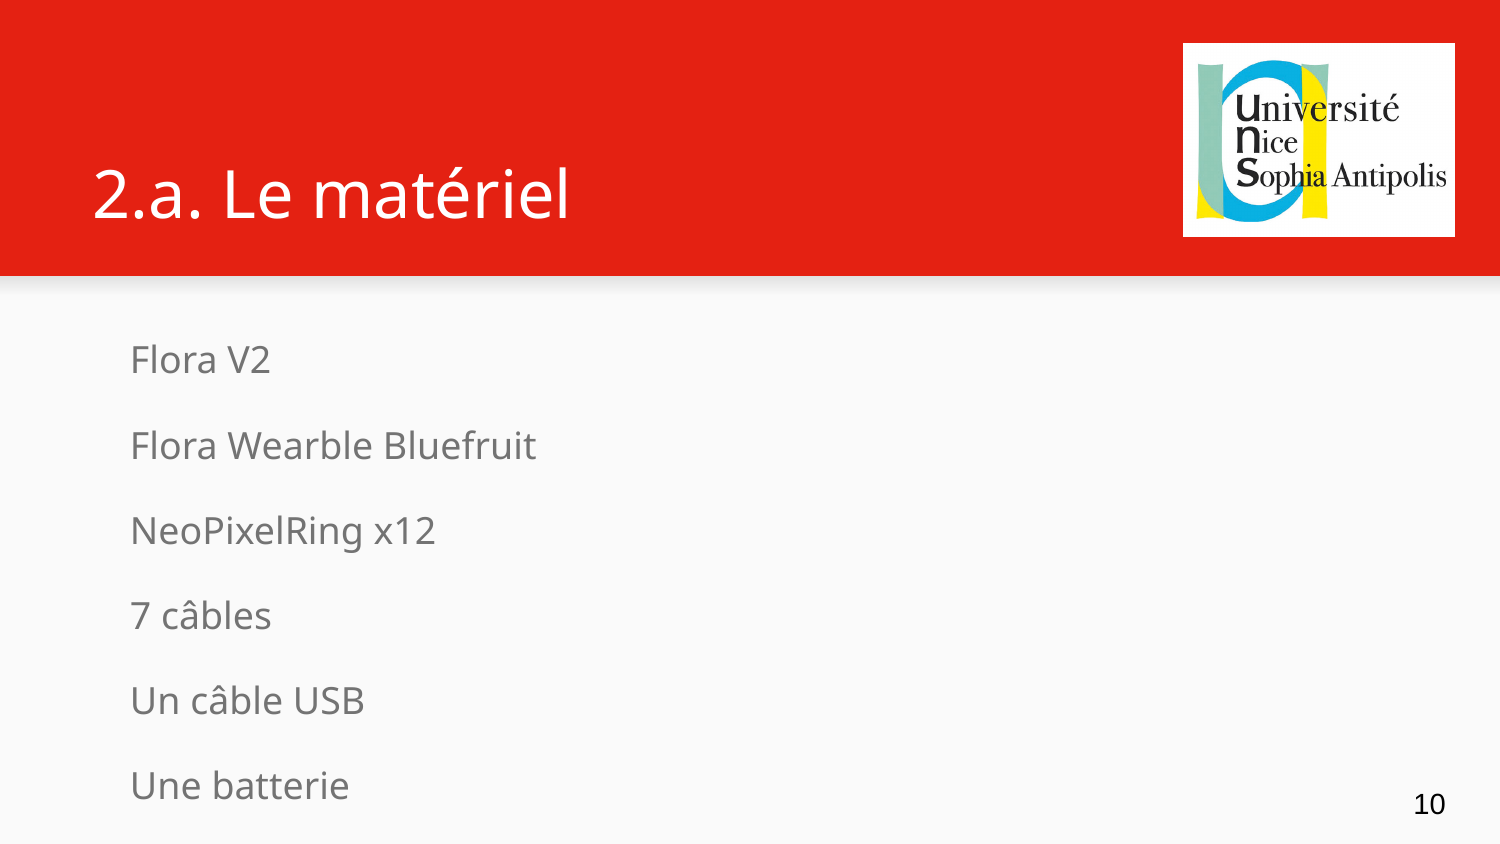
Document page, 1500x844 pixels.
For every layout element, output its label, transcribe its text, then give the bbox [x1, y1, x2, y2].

slide_number ‹#› [1398, 770, 1489, 835]
list Flora V2 Flora Wearble Bluefruit NeoPixelRing x12 7 câbles Un câble USB Une batterie [77, 314, 1427, 760]
title 2.a. Le matériel [77, 121, 1427, 248]
picture [1183, 43, 1456, 237]
